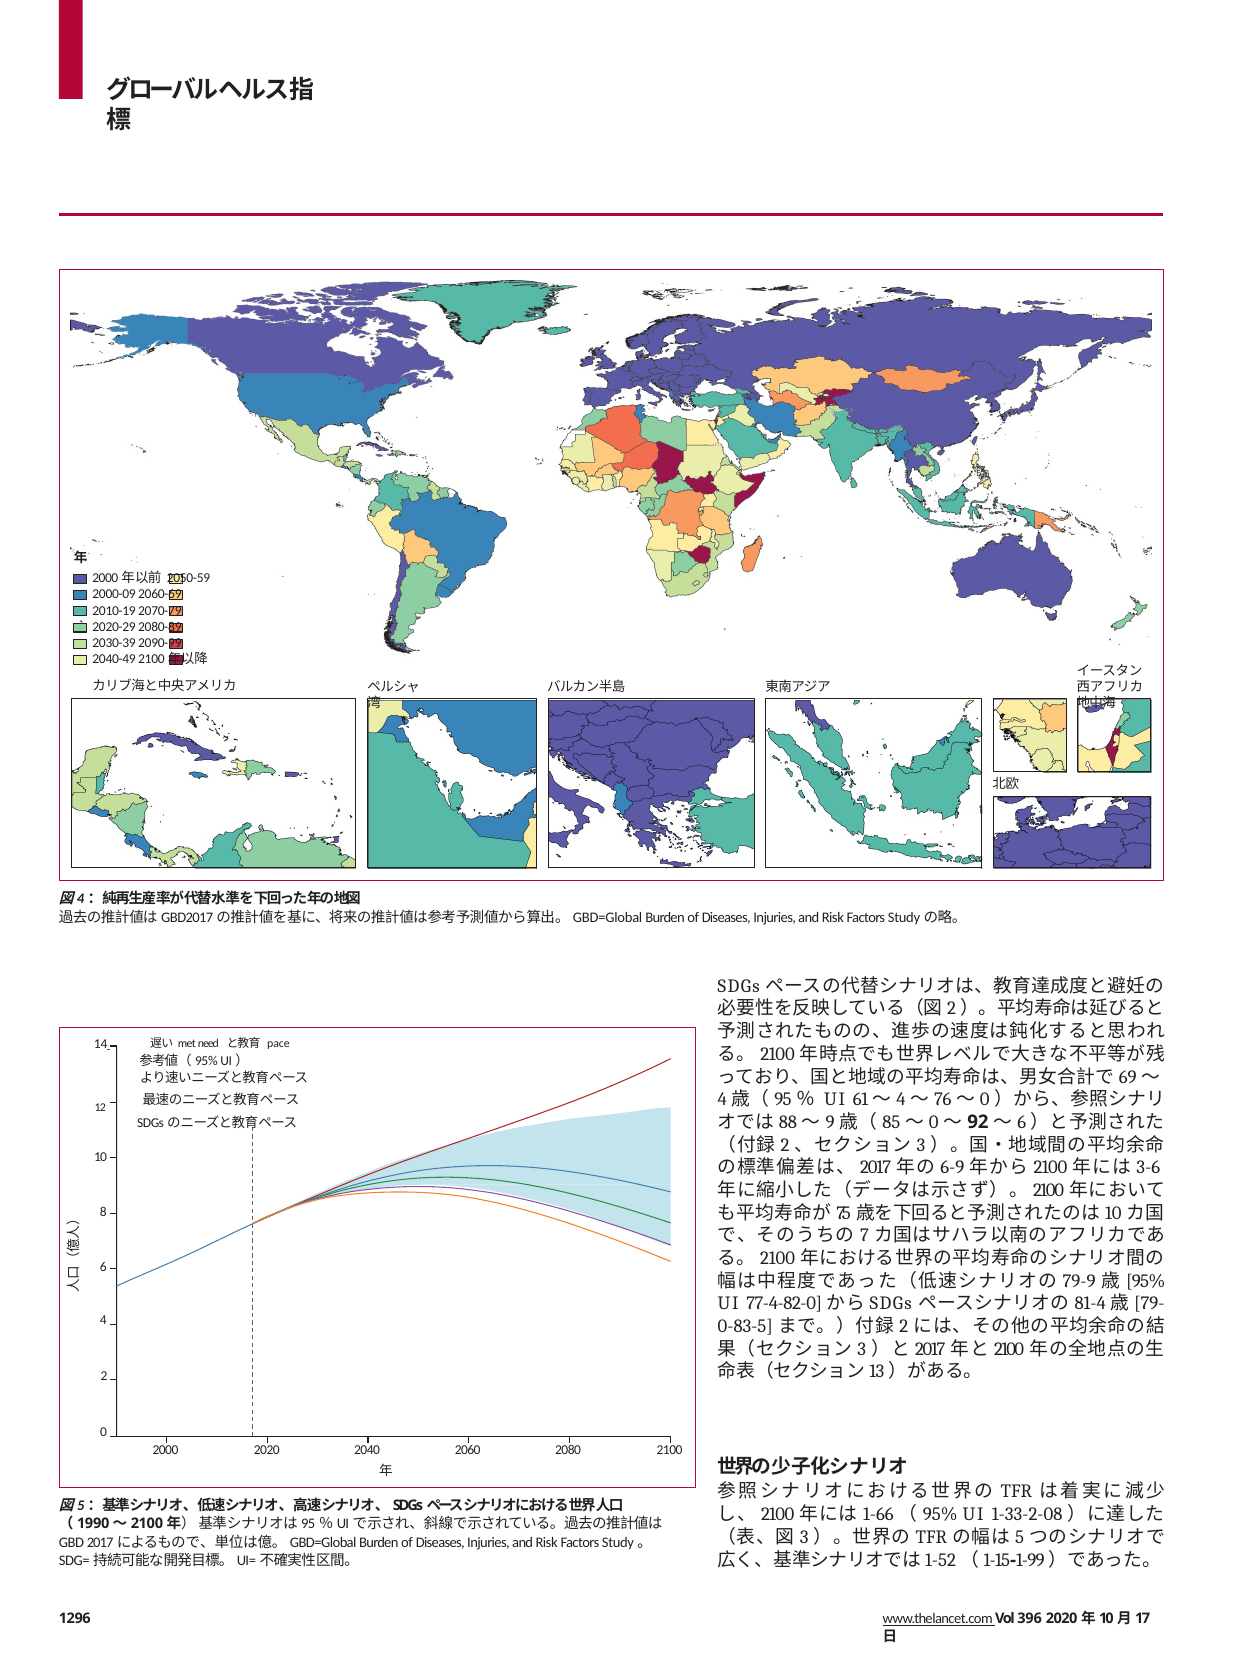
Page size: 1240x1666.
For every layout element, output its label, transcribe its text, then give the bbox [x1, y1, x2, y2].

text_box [115, 1057, 672, 1437]
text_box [118, 1045, 672, 1057]
text_box 図5：基準シナリオ、低速シナリオ、高速シナリオ、SDGsペースシナリオにおける世界人口（1990～2100年） 基準シナリオは95％UIで示され、斜線で示されている。過去の推計値はGBD 2017によるもので、単位は億。GBD=Global Burden of Diseases, Injuries, and Risk Factors Study。 SDG=持続可能な開発目標。UI=不確実性区間。 [56, 1494, 672, 1569]
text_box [70, 573, 1152, 869]
picture [69, 280, 1152, 869]
text_box [58, 0, 83, 99]
text_box www.thelancet.com Vol 396 2020年10月17日 [880, 1606, 1160, 1644]
text_box [59, 268, 1164, 881]
text_box [59, 1027, 695, 1488]
text_box SDGsペースの代替シナリオは、教育達成度と避妊の必要性を反映している（図2）。平均寿命は延びると予測されたものの、進歩の速度は鈍化すると思われる。2100年時点でも世界レベルで大きな不平等が残っており、国と地域の平均寿命は、男女合計で69～4歳（95％ UI 61～4～76～0）から、参照シナリオでは88～9歳（85～0～92～6）と予測された（付録2、セクション3）。国・地域間の平均余命の標準偏差は、2017年の6-9年から2100年には3-6年に縮小した（データは示さず）。2100年においても平均寿命が75歳を下回ると予測されたのは10カ国で、そのうちの7カ国はサハラ以南のアフリカである。2100年における世界の平均寿命のシナリオ間の幅は中程度であった（低速シナリオの79-9歳[95% UI 77-4-82-0]からSDGsペースシナリオの81-4歳[79-0-83-5]まで。）付録2には、その他の平均余命の結果（セクション3）と2017年と2100年の全地点の生命表（セクション13）がある。 [715, 971, 1166, 1382]
text_box 図4：純再生産率が代替水準を下回った年の地図 過去の推計値はGBD2017の推計値を基に、将来の推計値は参考予測値から算出。GBD=Global Burden of Diseases, Injuries, and Risk Factors Studyの略。 [56, 887, 1145, 925]
text_box 1296 [56, 1606, 92, 1627]
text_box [109, 1389, 118, 1444]
text_box 世界の少子化シナリオ 参照シナリオにおける世界のTFRは着実に減少し、2100年には1-66（95% UI 1-33-2-08）に達した（表、図3）。世界のTFRの幅は5つのシナリオで広く、基準シナリオでは1-52（1-15-1-99）であった。 [715, 1451, 1166, 1571]
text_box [109, 1045, 118, 1104]
text_box グローバルヘルス指標 [104, 71, 325, 134]
